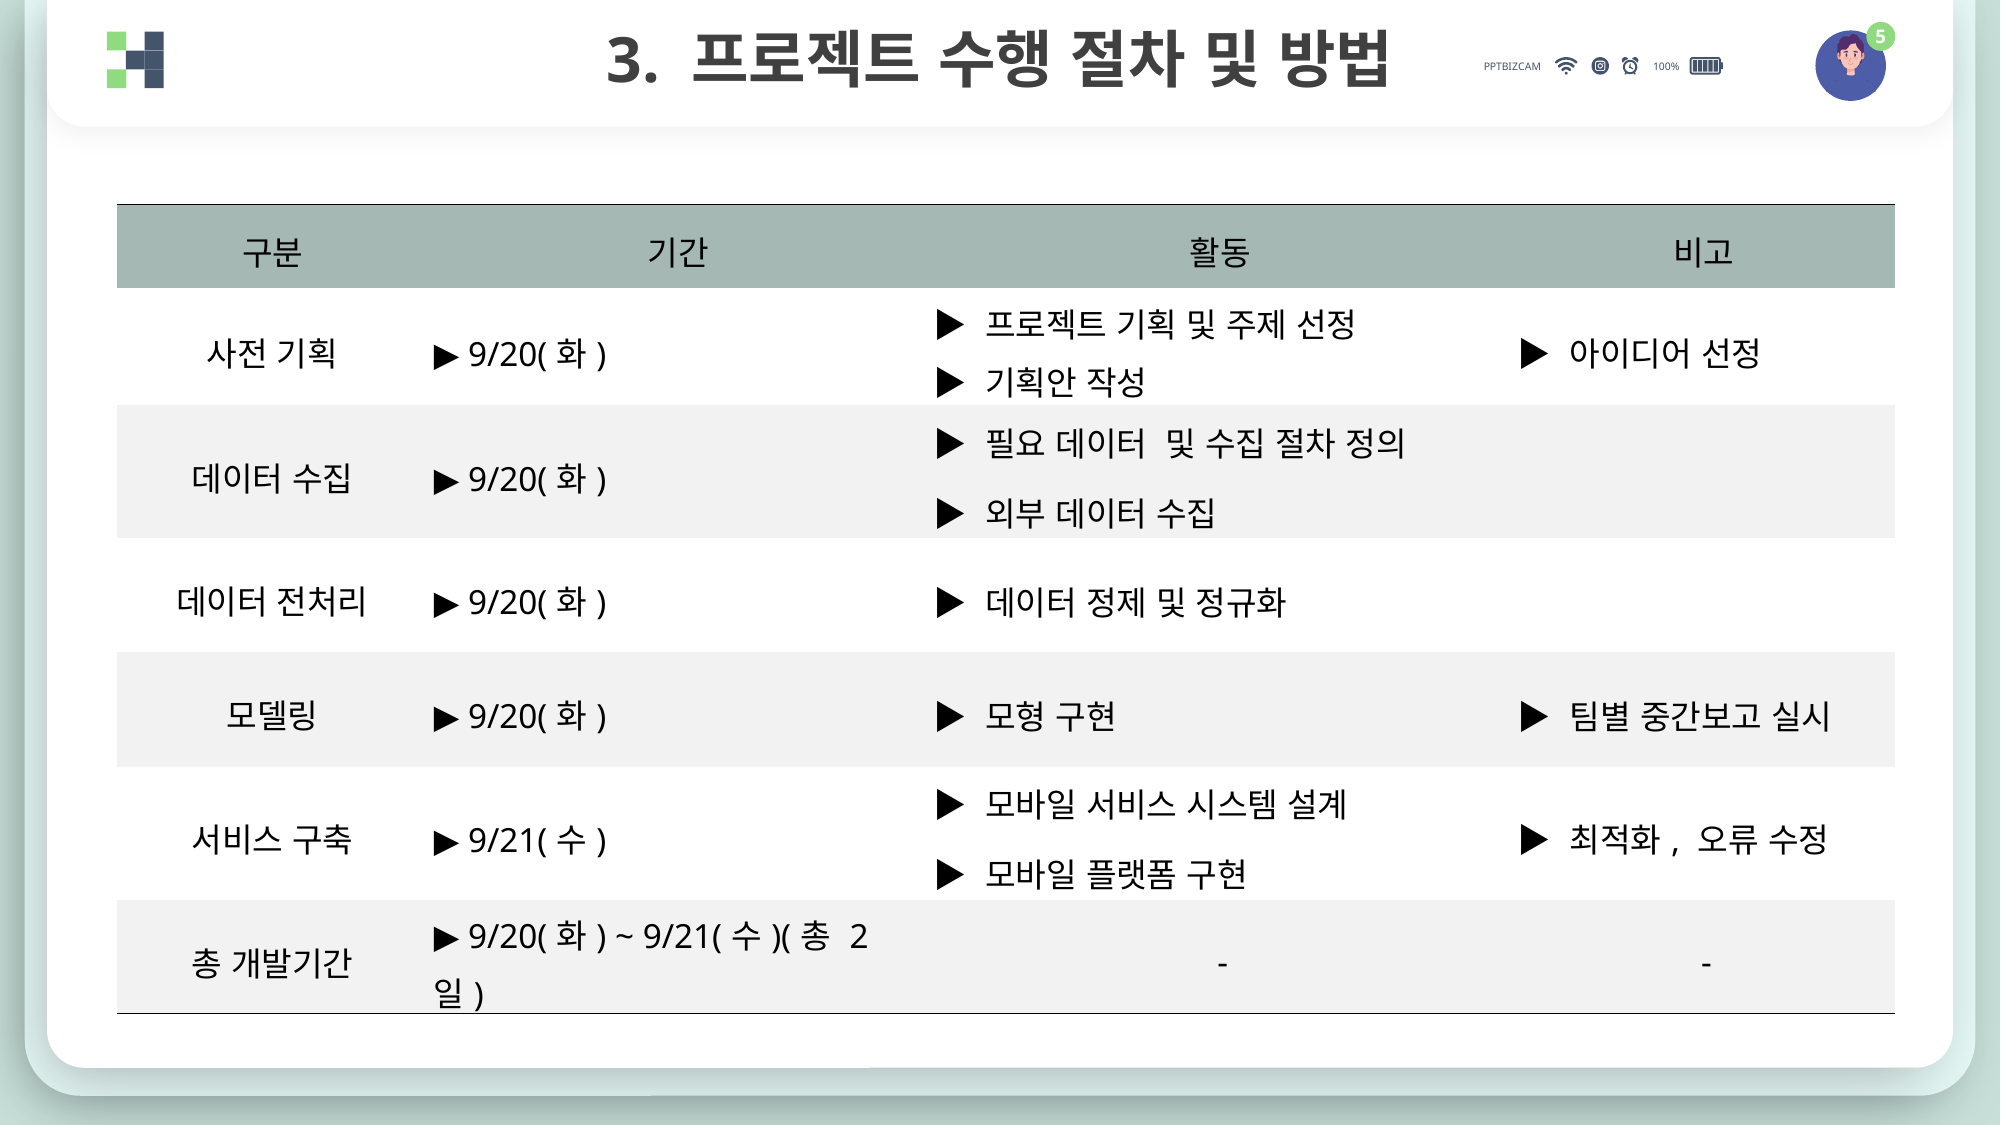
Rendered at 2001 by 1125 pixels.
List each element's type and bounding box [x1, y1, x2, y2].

text_box [24, 0, 1976, 1096]
